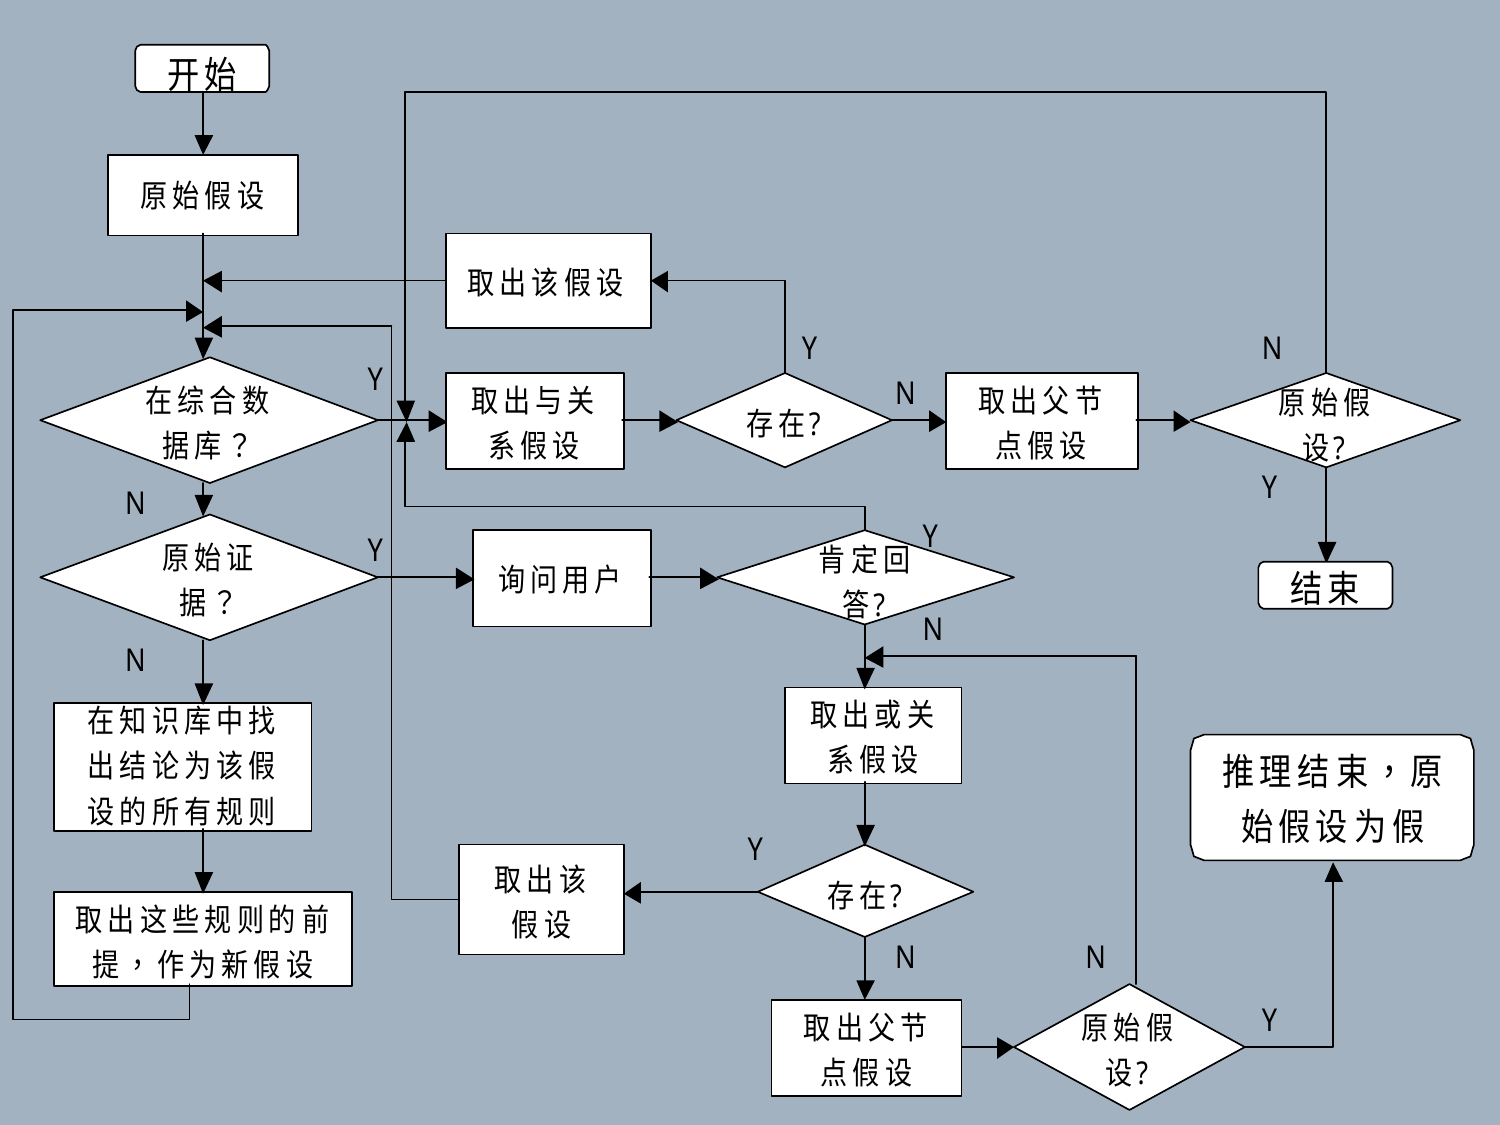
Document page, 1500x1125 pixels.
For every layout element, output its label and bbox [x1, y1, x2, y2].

text_box [0, 0, 1500, 1125]
